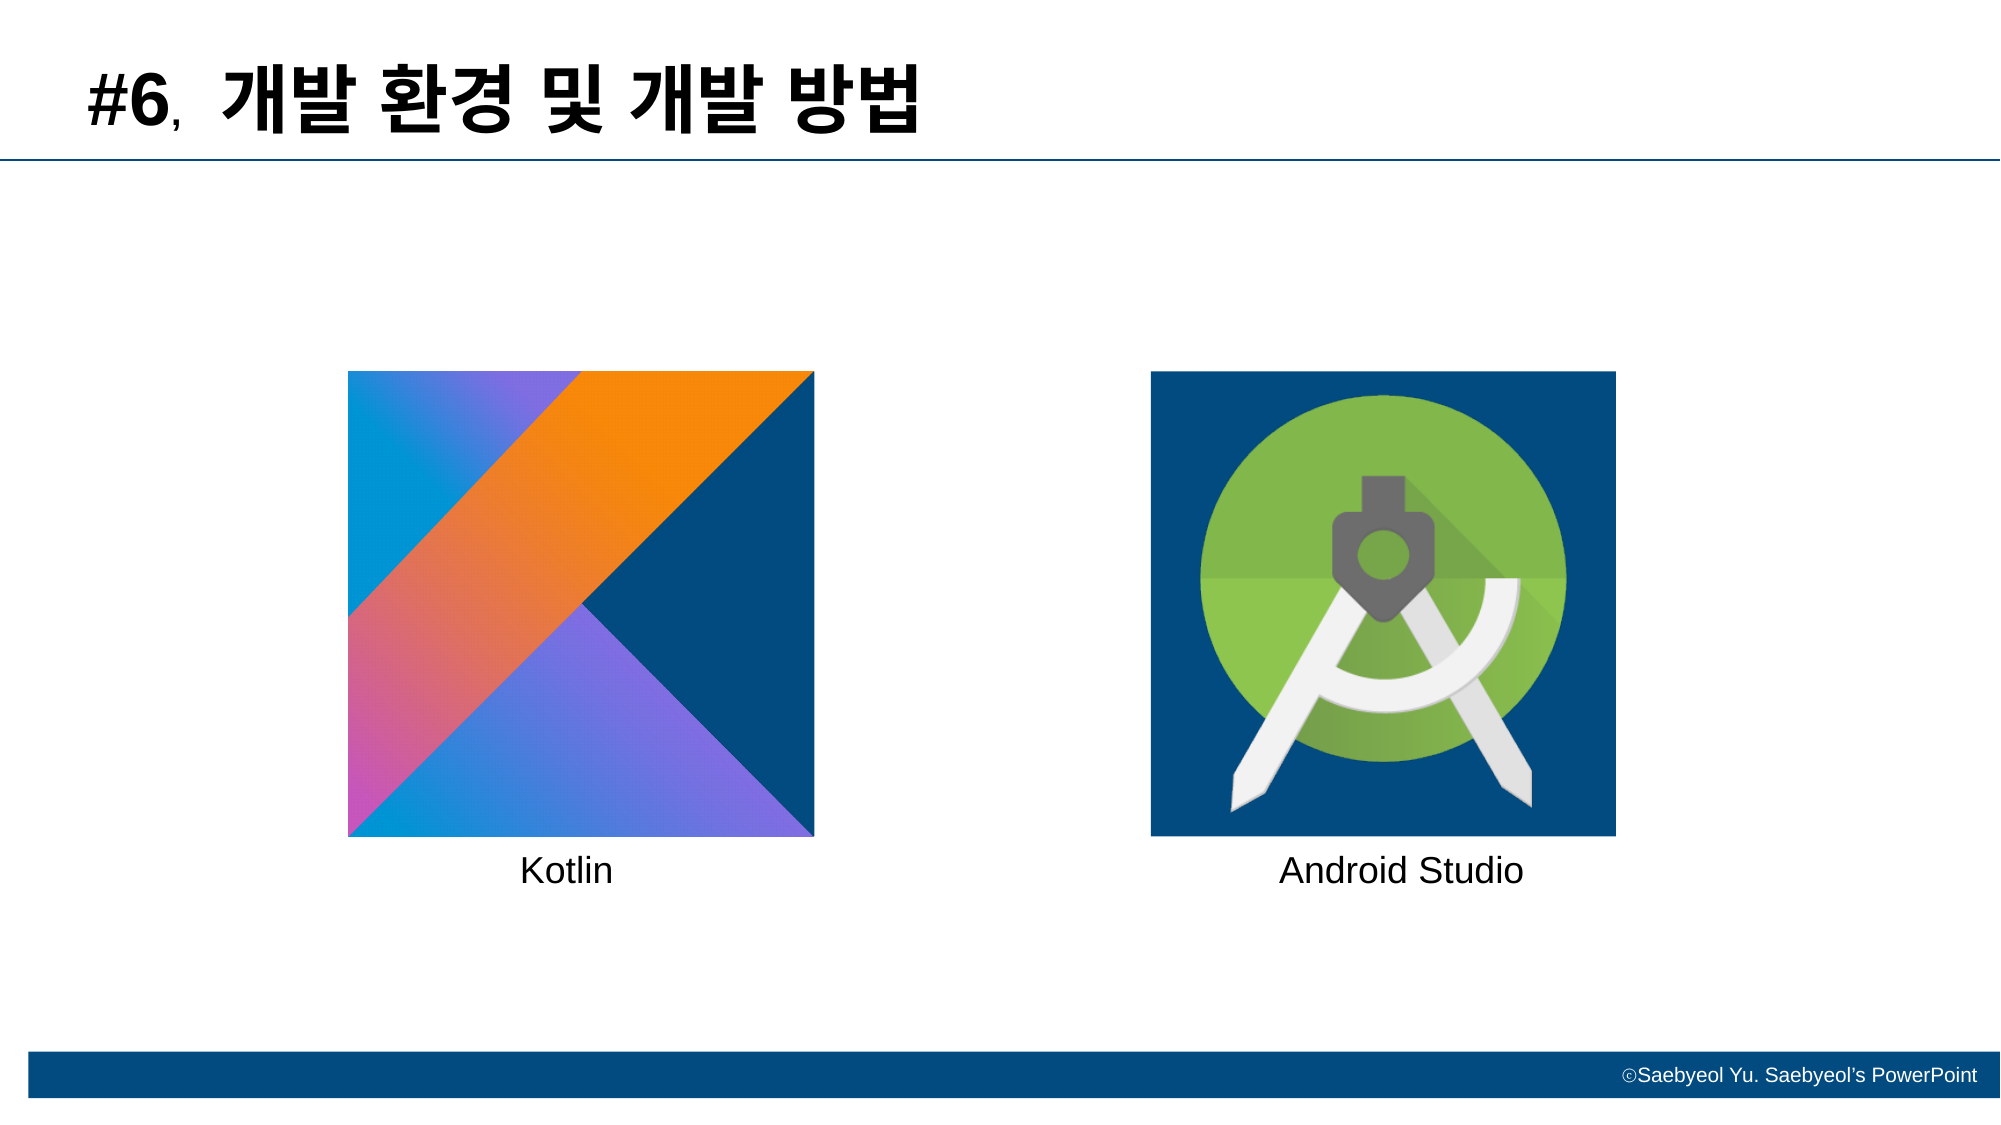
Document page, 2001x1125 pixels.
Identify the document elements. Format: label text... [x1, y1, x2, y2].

picture [1150, 371, 1616, 837]
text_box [72, 43, 1435, 152]
picture [348, 371, 814, 837]
text_box Kotlin [505, 838, 659, 898]
text_box Android Studio [1264, 838, 1586, 898]
